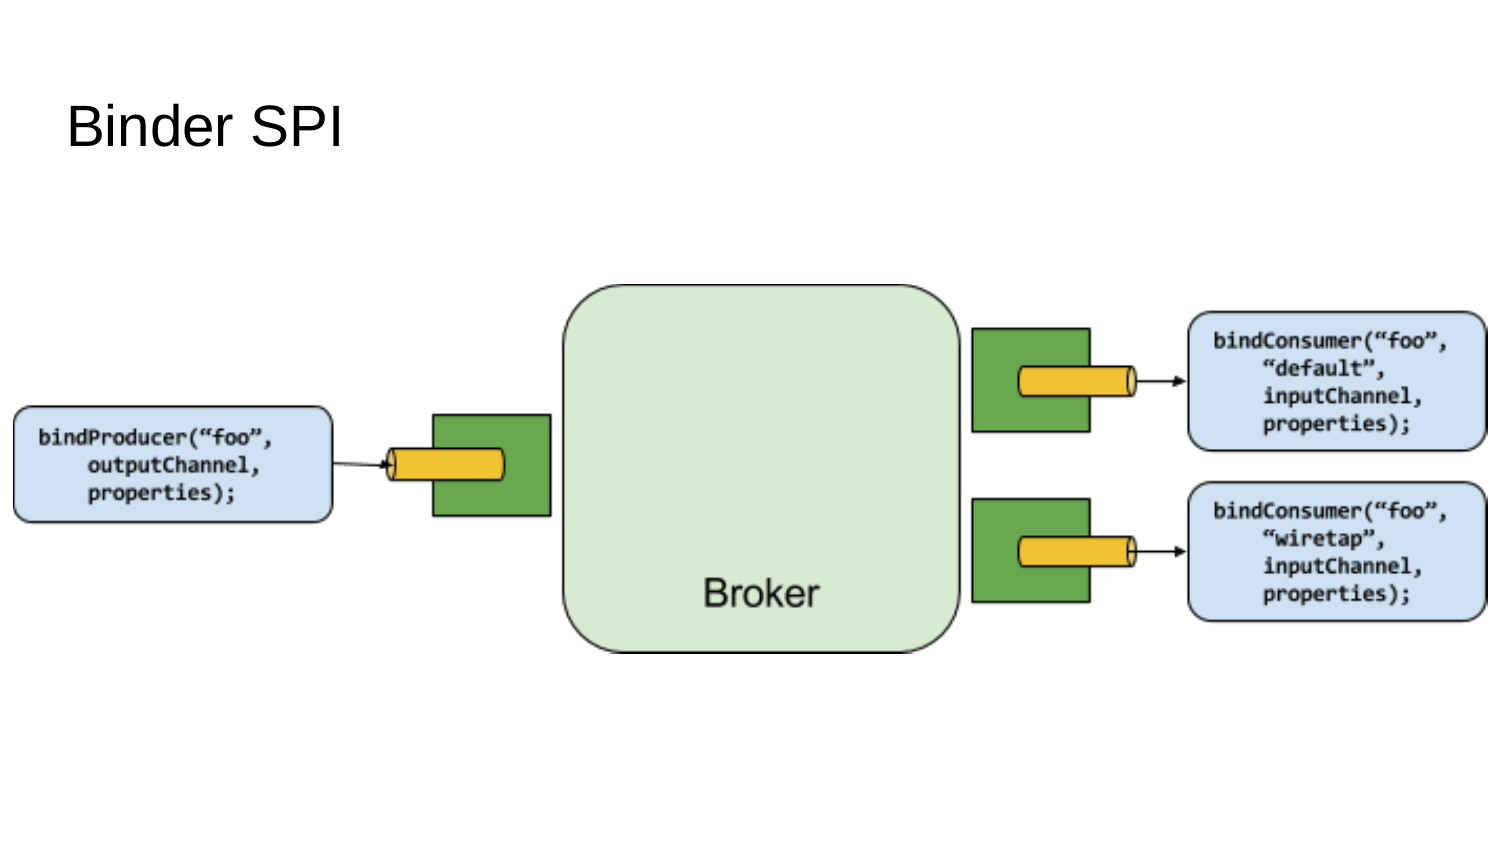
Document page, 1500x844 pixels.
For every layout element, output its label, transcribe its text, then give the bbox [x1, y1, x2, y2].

picture [13, 284, 1488, 654]
title Binder SPI [51, 72, 1449, 167]
